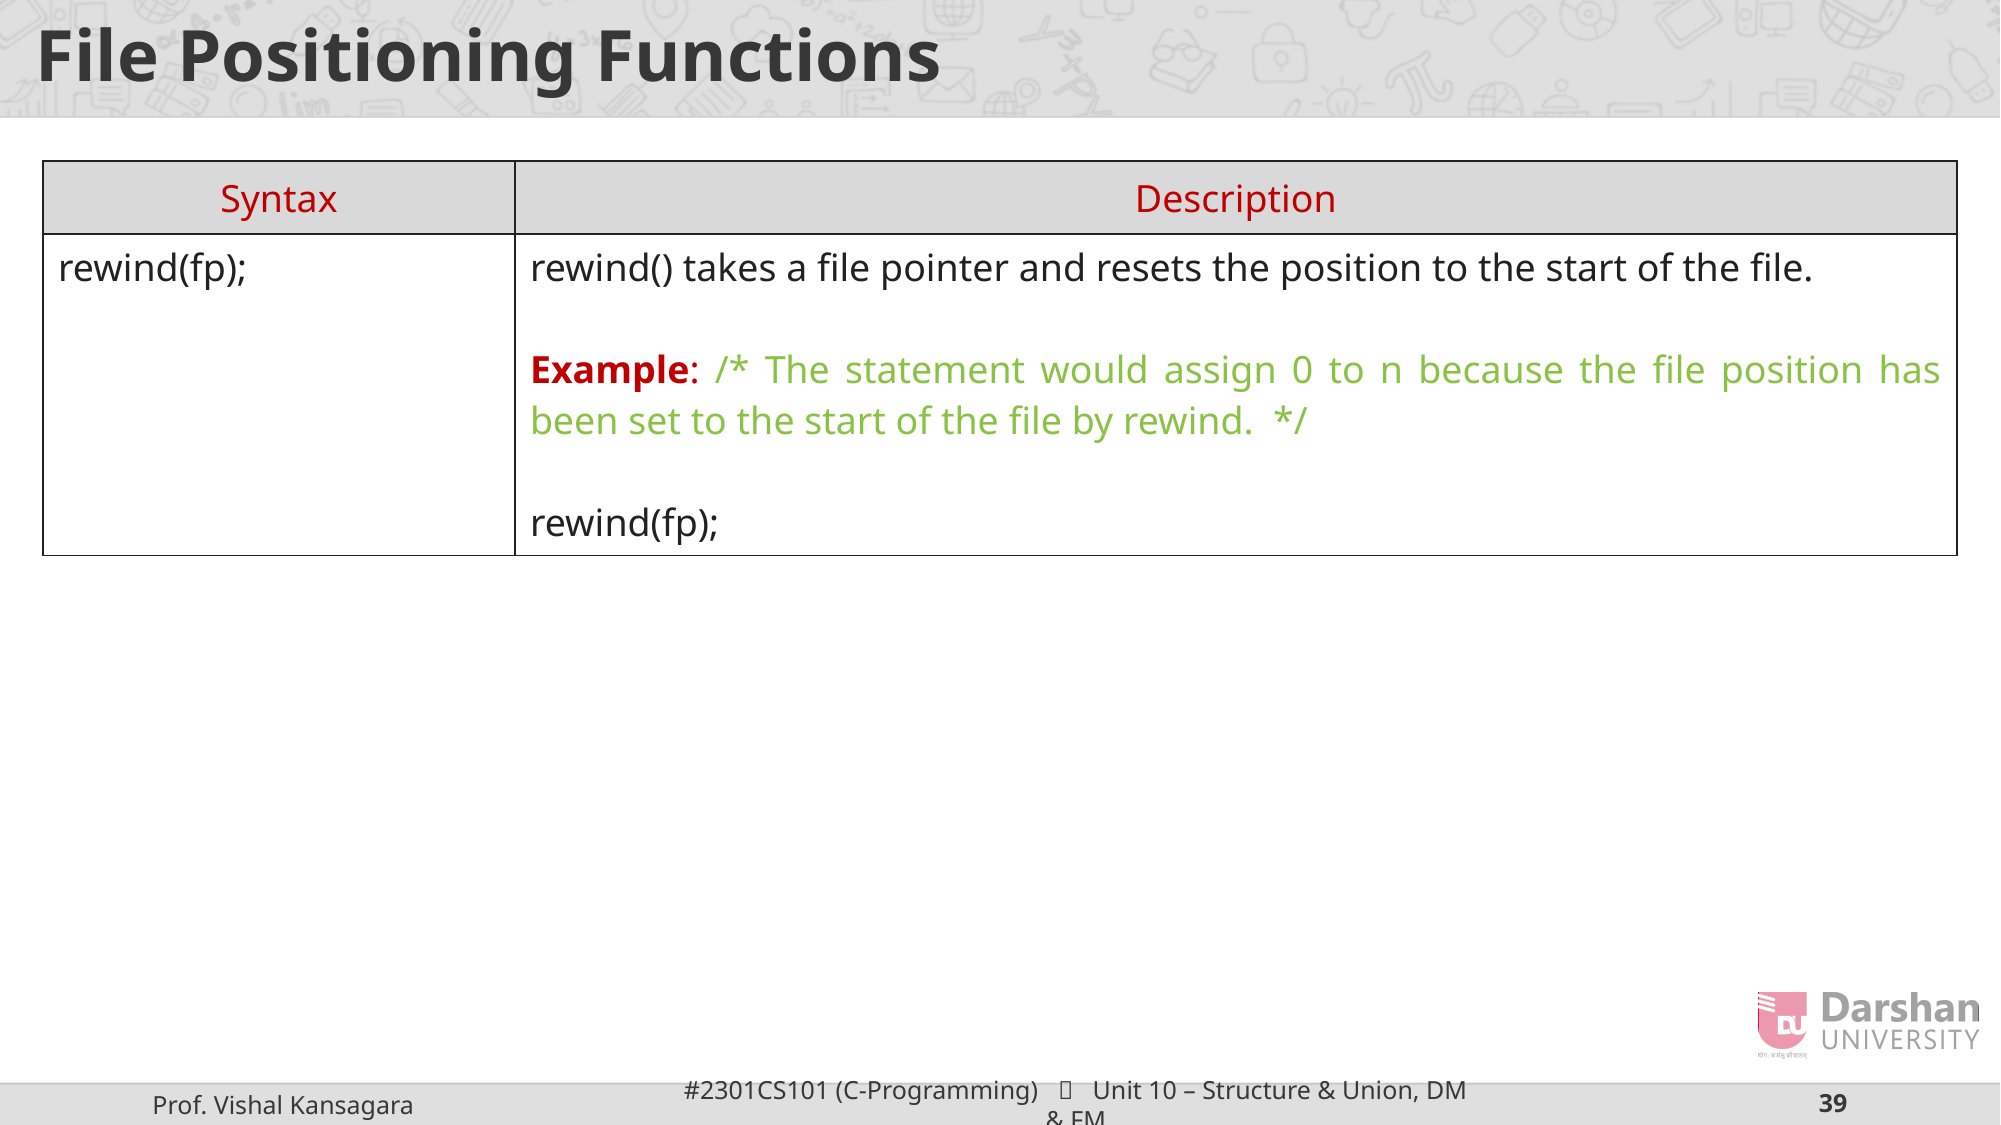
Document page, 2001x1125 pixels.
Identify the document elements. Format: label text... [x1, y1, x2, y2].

title File Positioning Functions [0, 0, 2000, 117]
table_cell rewind(fp); [44, 235, 514, 555]
table_cell rewind() takes a file pointer and resets the position to the start of the file. Example: /* The statement would assign 0 to n because the file position has been set to the start of the file by rewind. */ rewind(fp); [516, 235, 1956, 555]
table_header Description [516, 162, 1956, 233]
table_header Syntax [44, 162, 514, 233]
